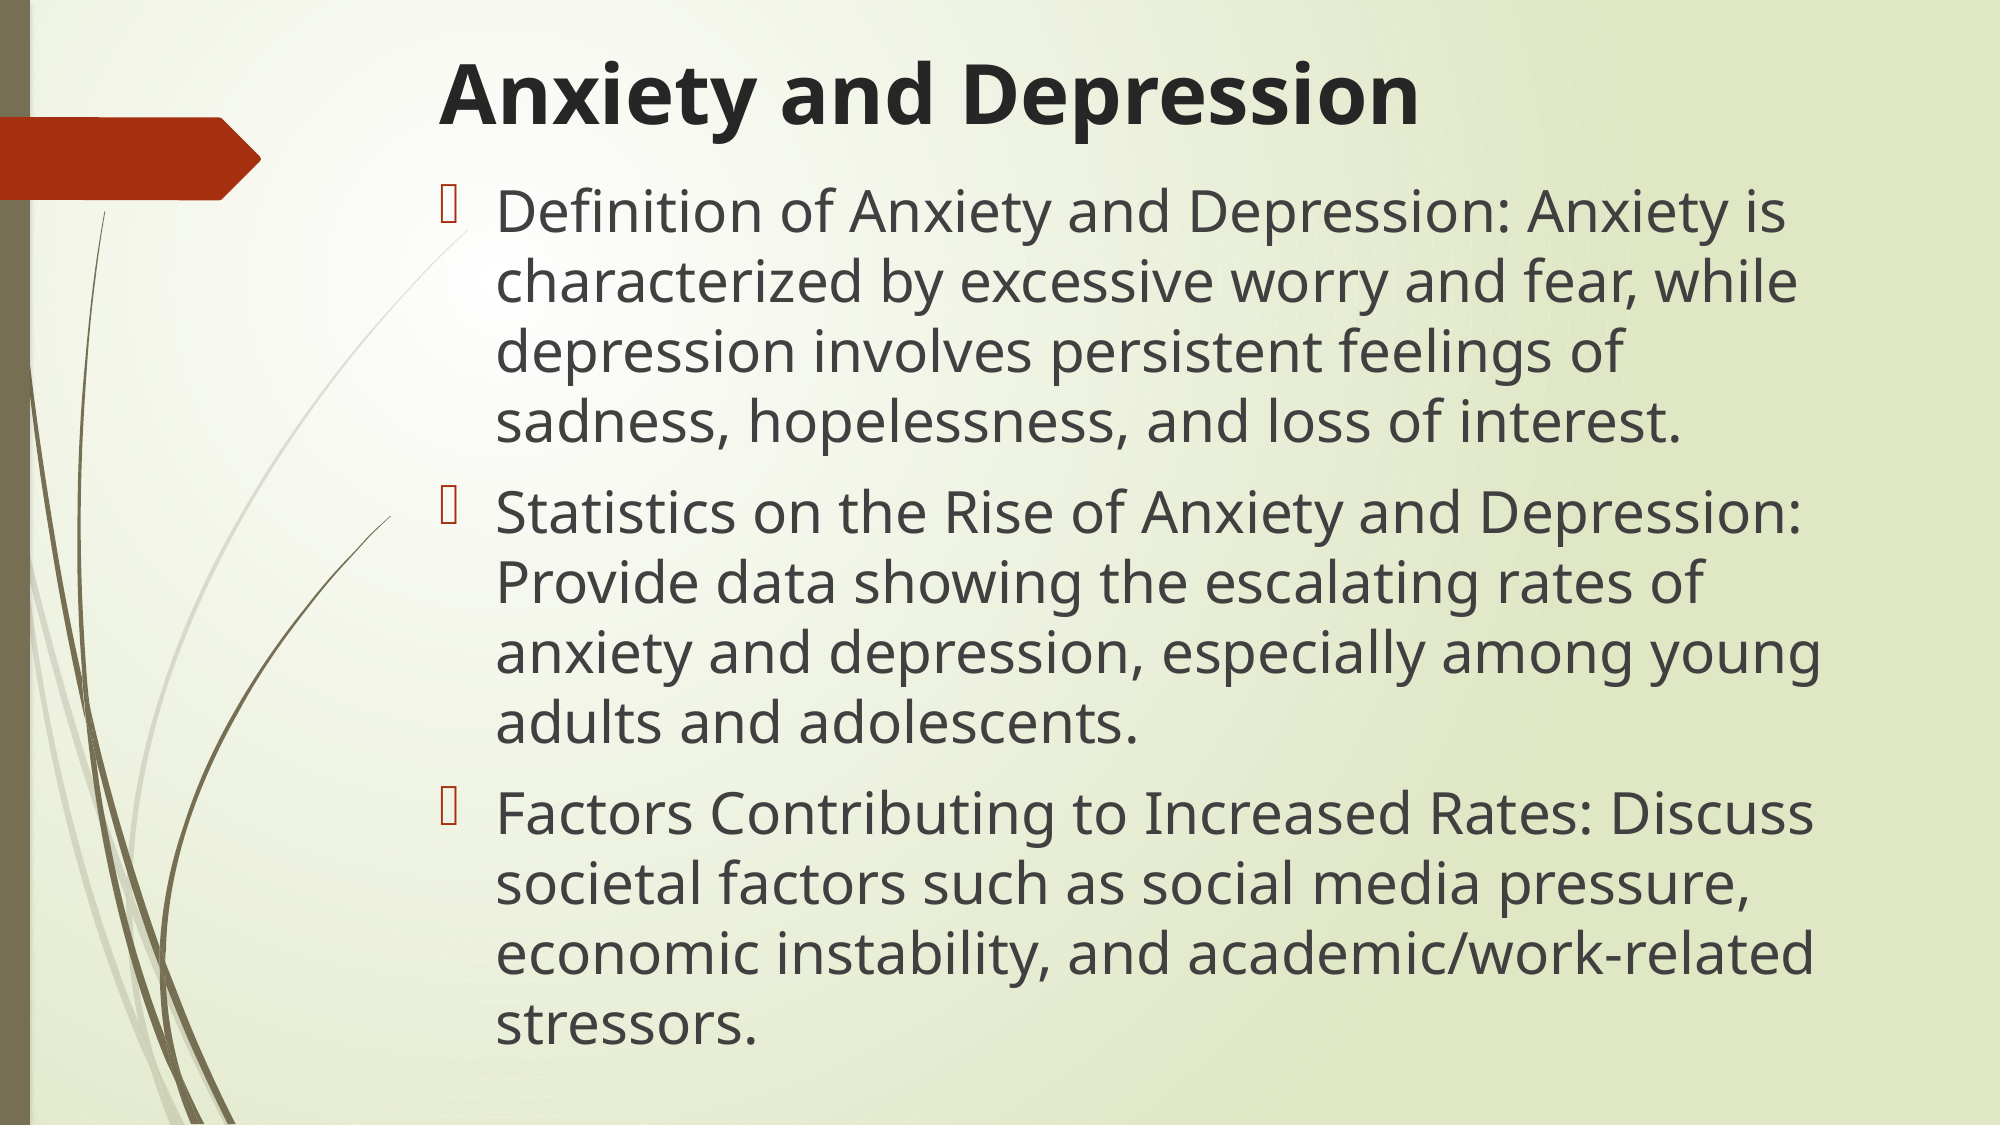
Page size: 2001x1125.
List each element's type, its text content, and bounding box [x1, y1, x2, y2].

list Definition of Anxiety and Depression: Anxiety is characterized by excessive worry and fear, while depression involves persistent feelings of sadness, hopelessness, and loss of interest. Statistics on the Rise of Anxiety and Depression: Provide data showing the escalating rates of anxiety and depression, especially among young adults and adolescents. Factors Contributing to Increased Rates: Discuss societal factors such as social media pressure, economic instability, and academic/work-related stressors. [424, 167, 1887, 1125]
title Anxiety and Depression [424, 34, 1887, 167]
